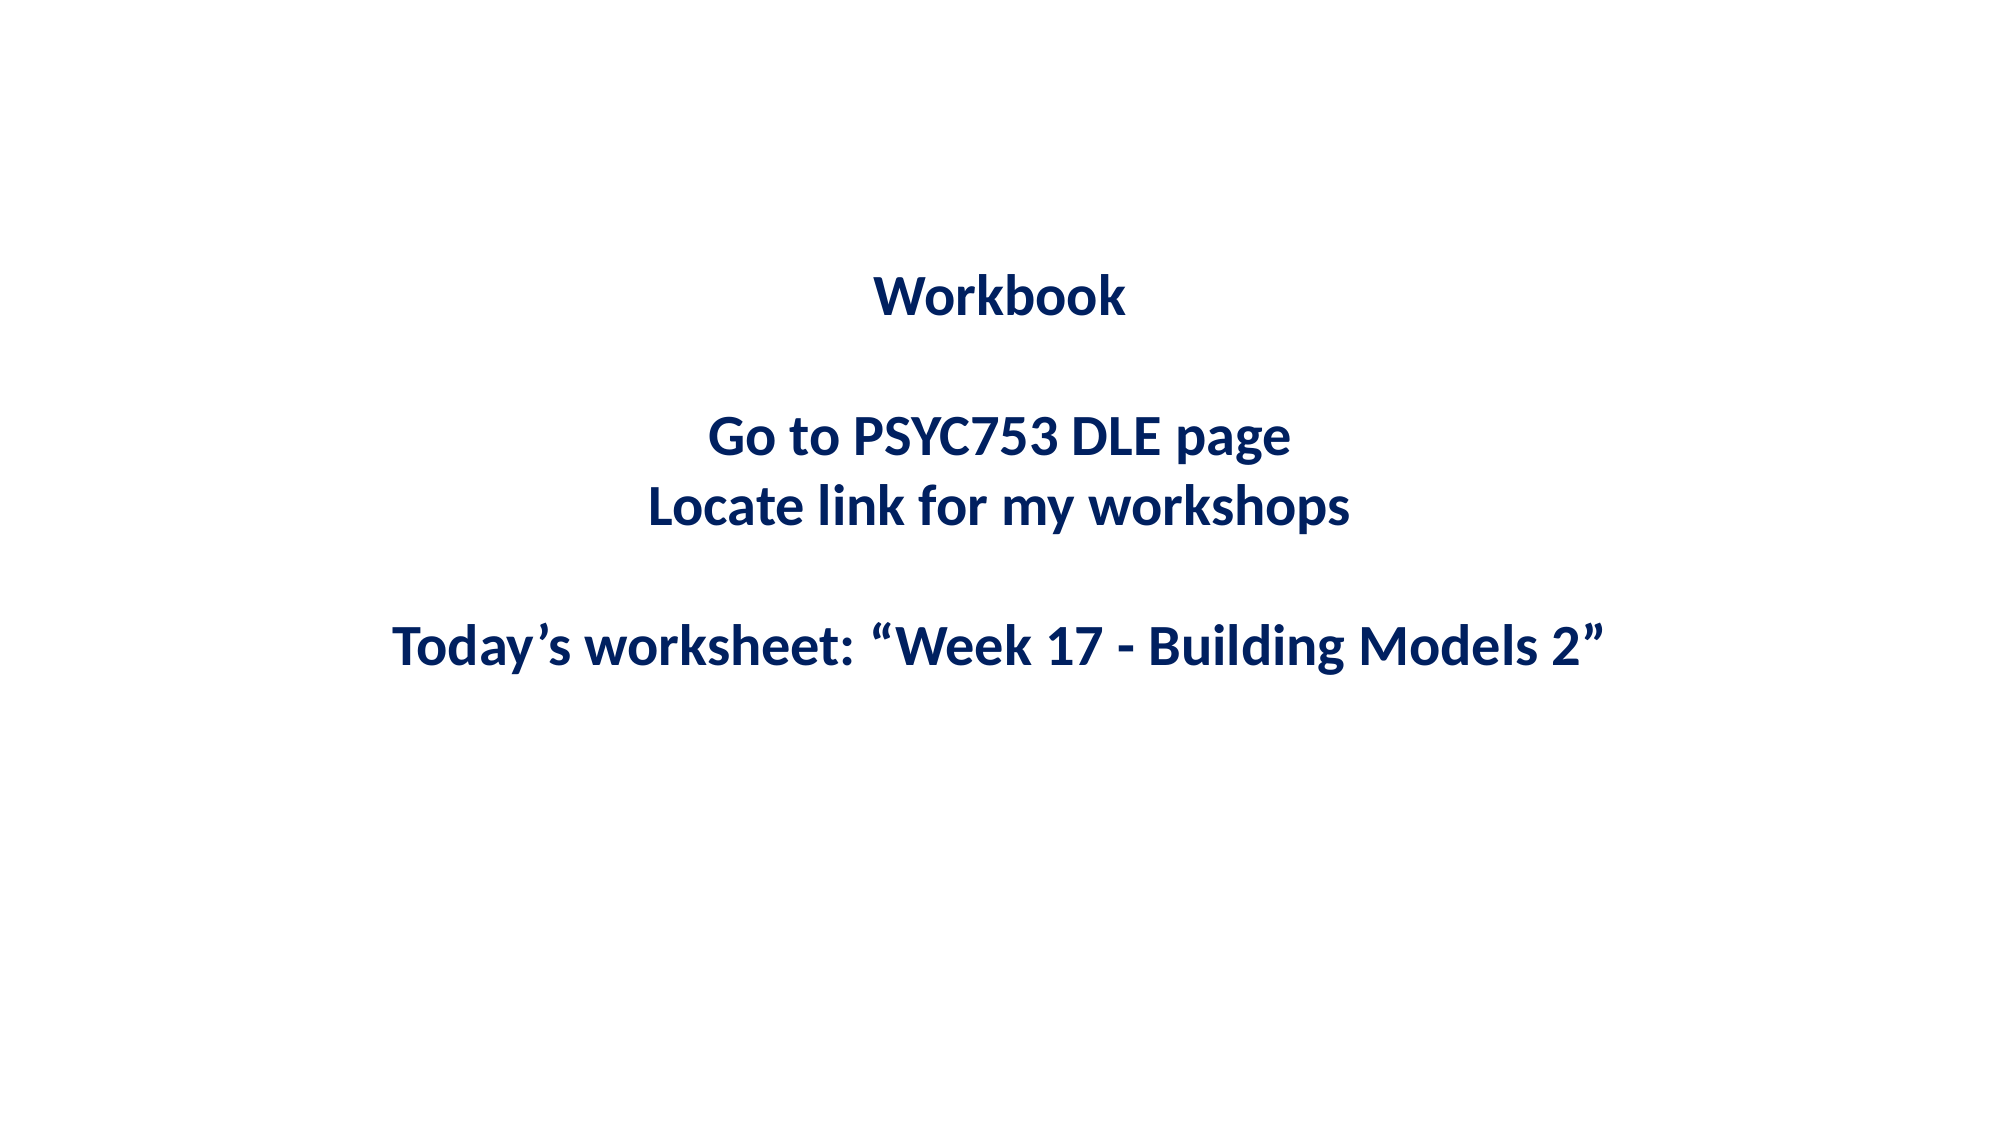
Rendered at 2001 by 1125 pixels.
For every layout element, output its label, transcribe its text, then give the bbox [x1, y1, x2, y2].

title Workbook Go to PSYC753 DLE page Locate link for my workshops Today’s worksheet: “Week 17 - Building Models 2” [353, 232, 1647, 702]
